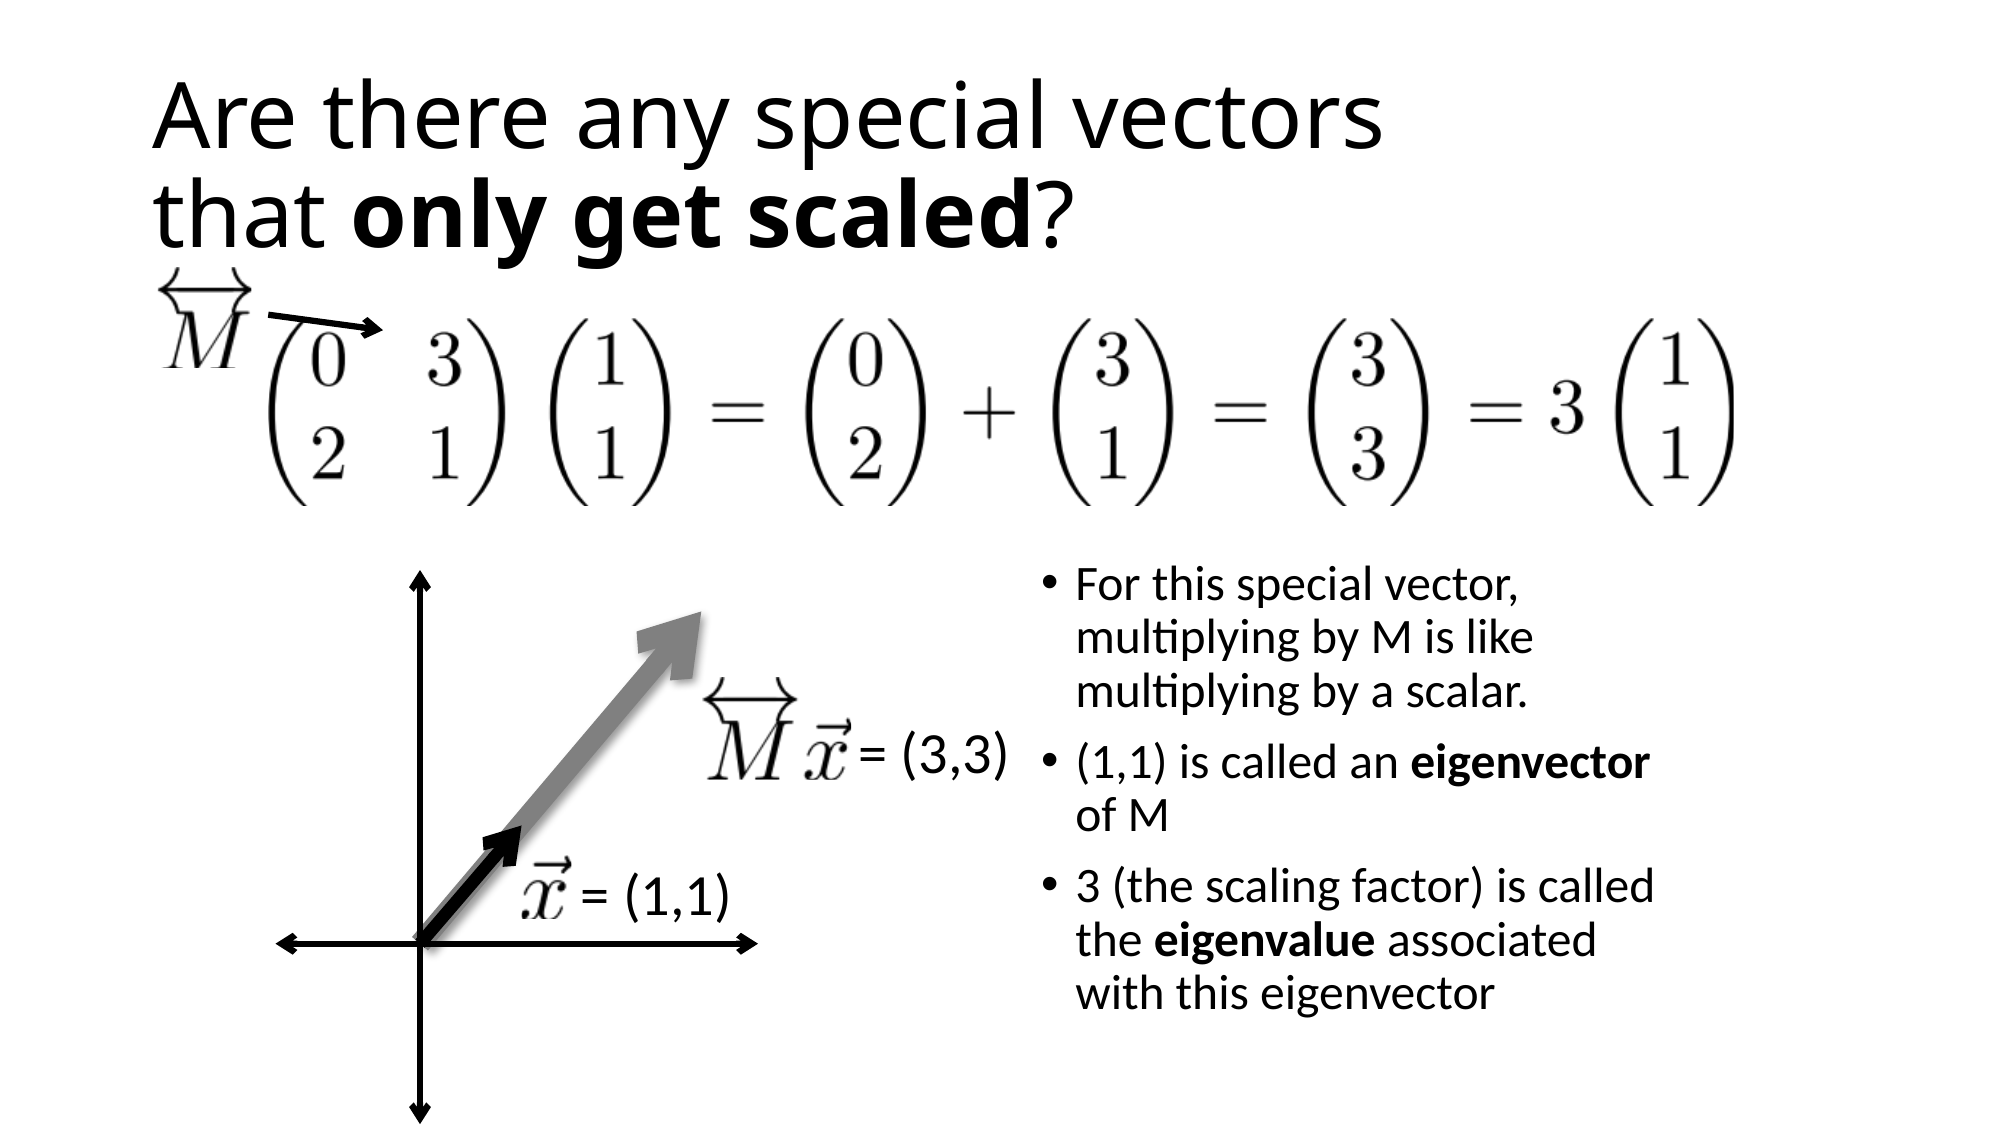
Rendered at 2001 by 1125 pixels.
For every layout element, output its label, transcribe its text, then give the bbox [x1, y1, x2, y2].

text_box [268, 314, 384, 331]
picture [521, 855, 572, 919]
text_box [421, 825, 522, 943]
list For this special vector, multiplying by M is like multiplying by a scalar. (1,1) is called an eigenvector of M 3 (the scaling factor) is called the eigenvalue associated with this eigenvector [1026, 550, 1673, 1077]
text_box = (3,3) [843, 708, 1025, 793]
picture [701, 677, 852, 780]
title Are there any special vectors that only get scaled? [137, 59, 1863, 278]
picture [268, 317, 1734, 506]
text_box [421, 611, 702, 943]
text_box = (1,1) [702, 849, 748, 935]
picture [157, 267, 252, 368]
